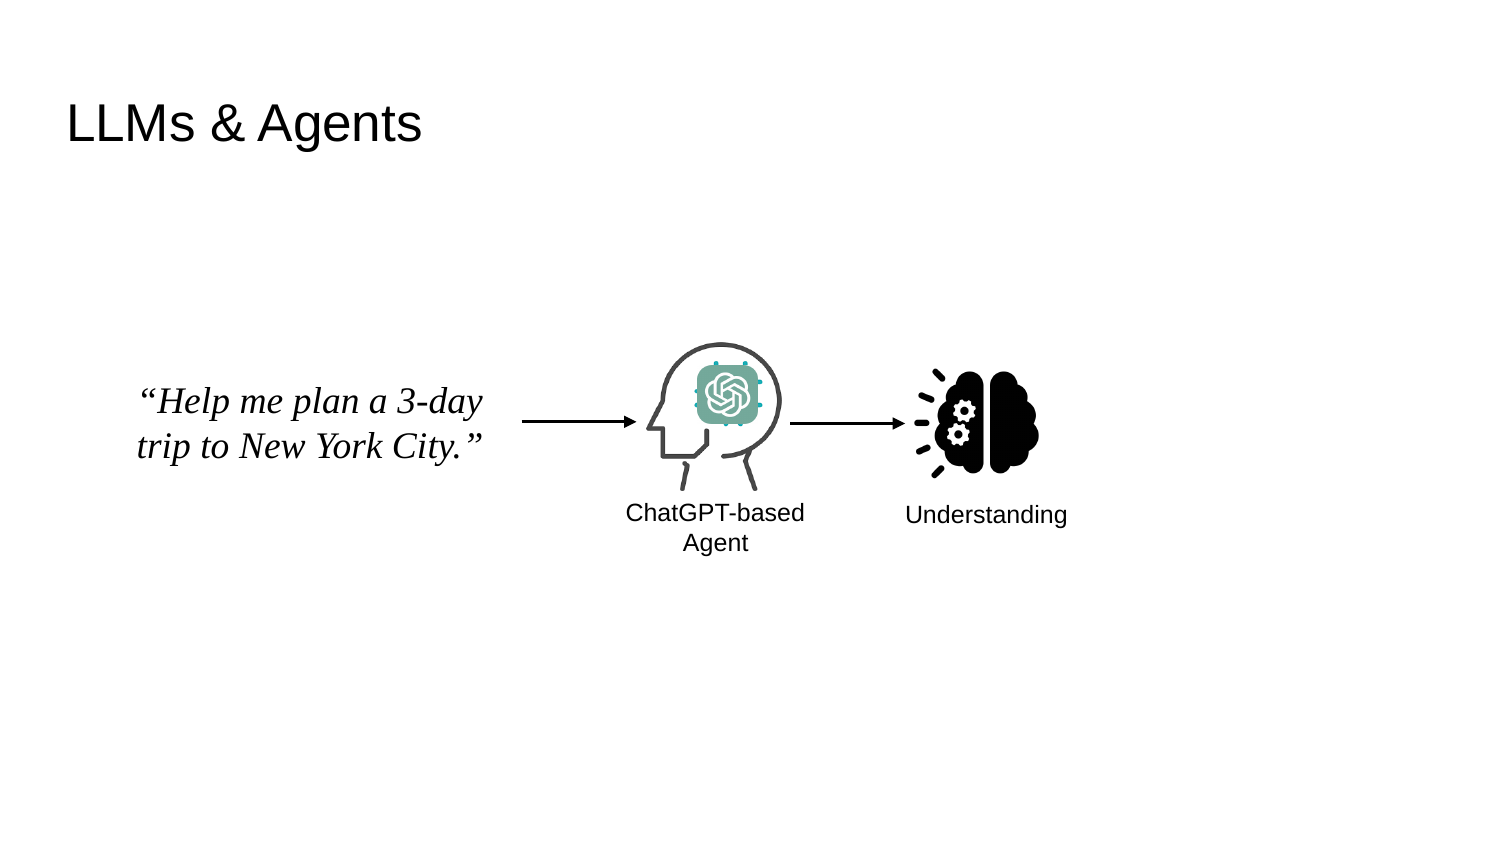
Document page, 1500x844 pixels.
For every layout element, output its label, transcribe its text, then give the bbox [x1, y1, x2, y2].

title LLMs & Agents [51, 72, 1449, 167]
text_box ChatGPT-based Agent [610, 489, 821, 564]
text_box “Help me plan a 3-day trip to New York City.” [98, 361, 522, 482]
text_box Understanding [890, 490, 1084, 536]
picture [911, 348, 1062, 499]
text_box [636, 341, 791, 492]
